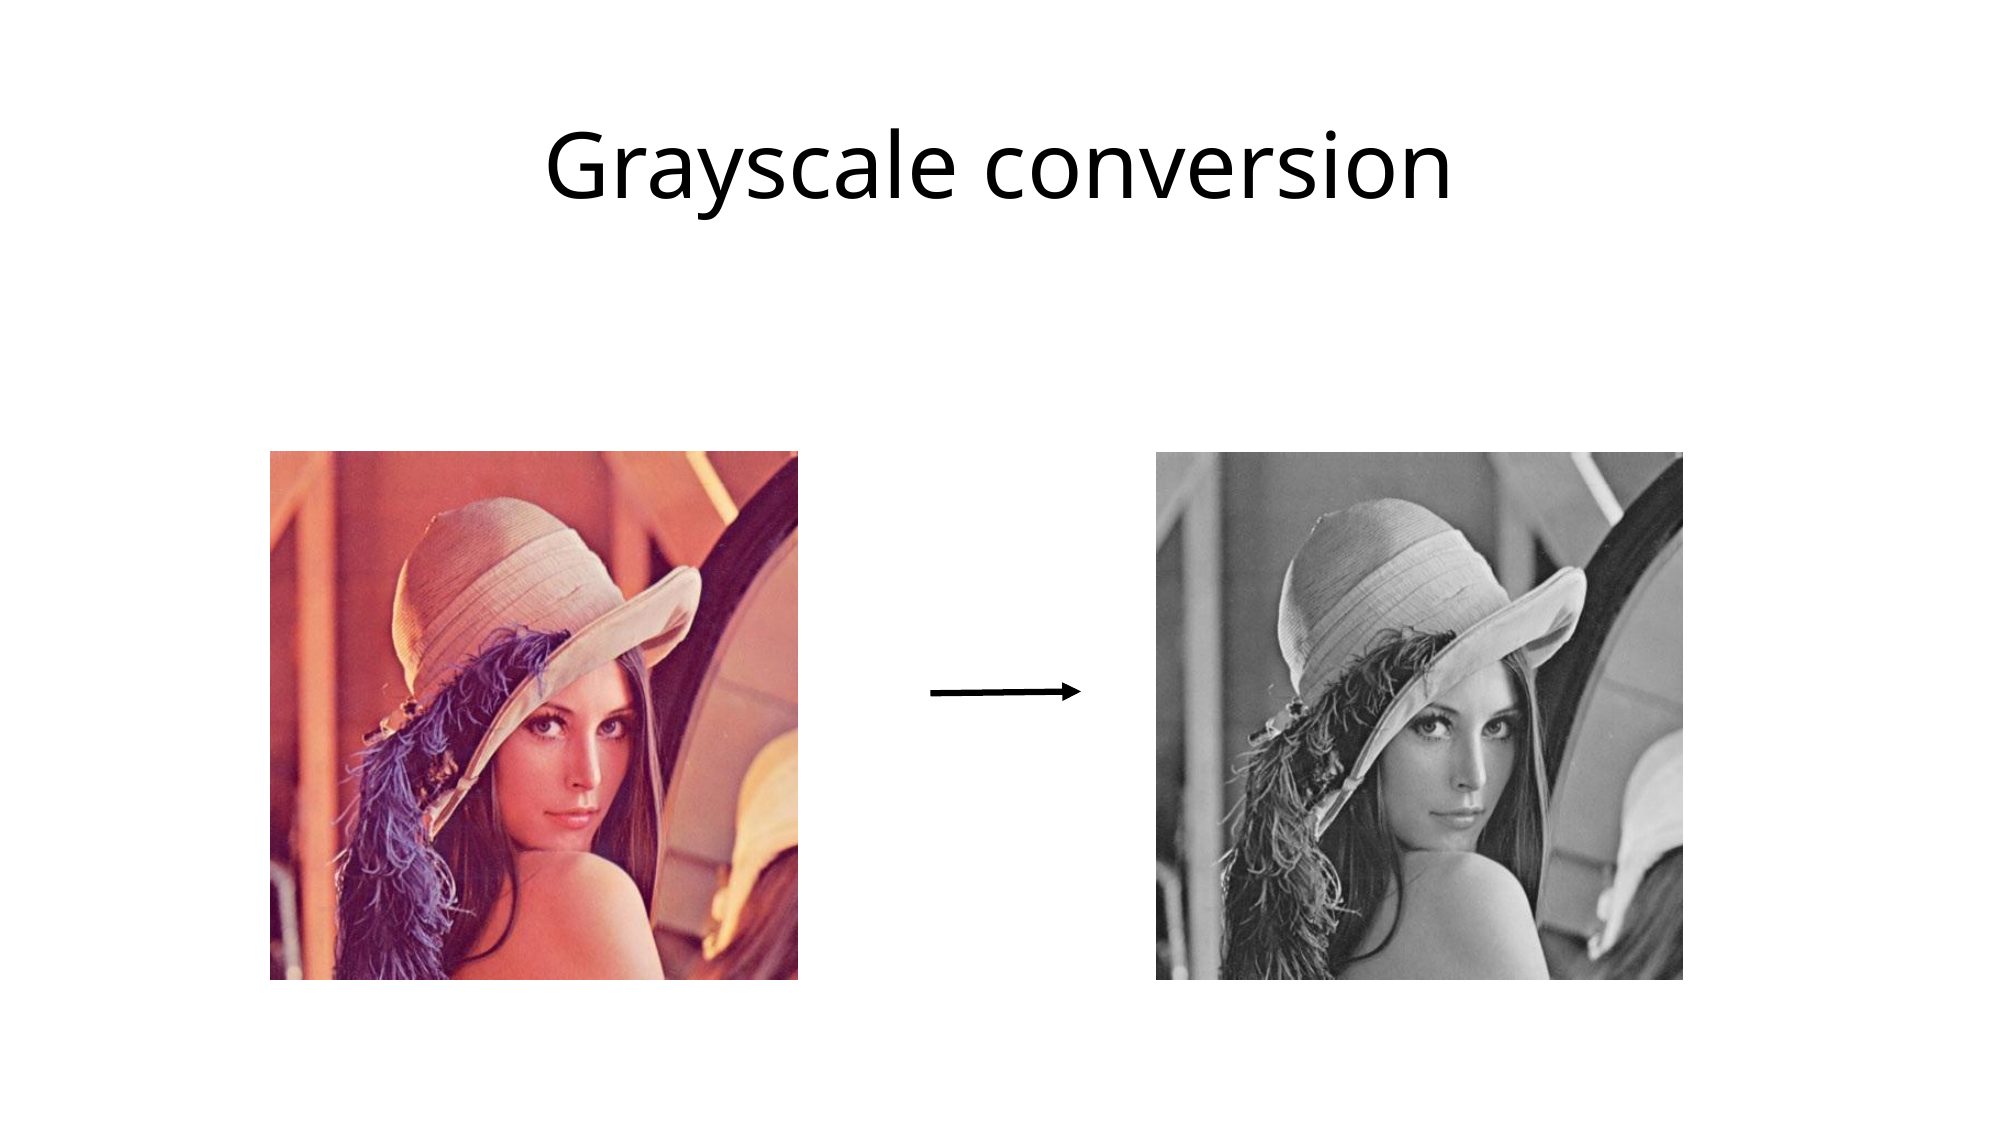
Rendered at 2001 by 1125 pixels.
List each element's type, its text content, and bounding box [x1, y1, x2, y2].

picture [1156, 452, 1683, 980]
title Grayscale conversion [137, 59, 1863, 278]
picture [270, 451, 798, 980]
